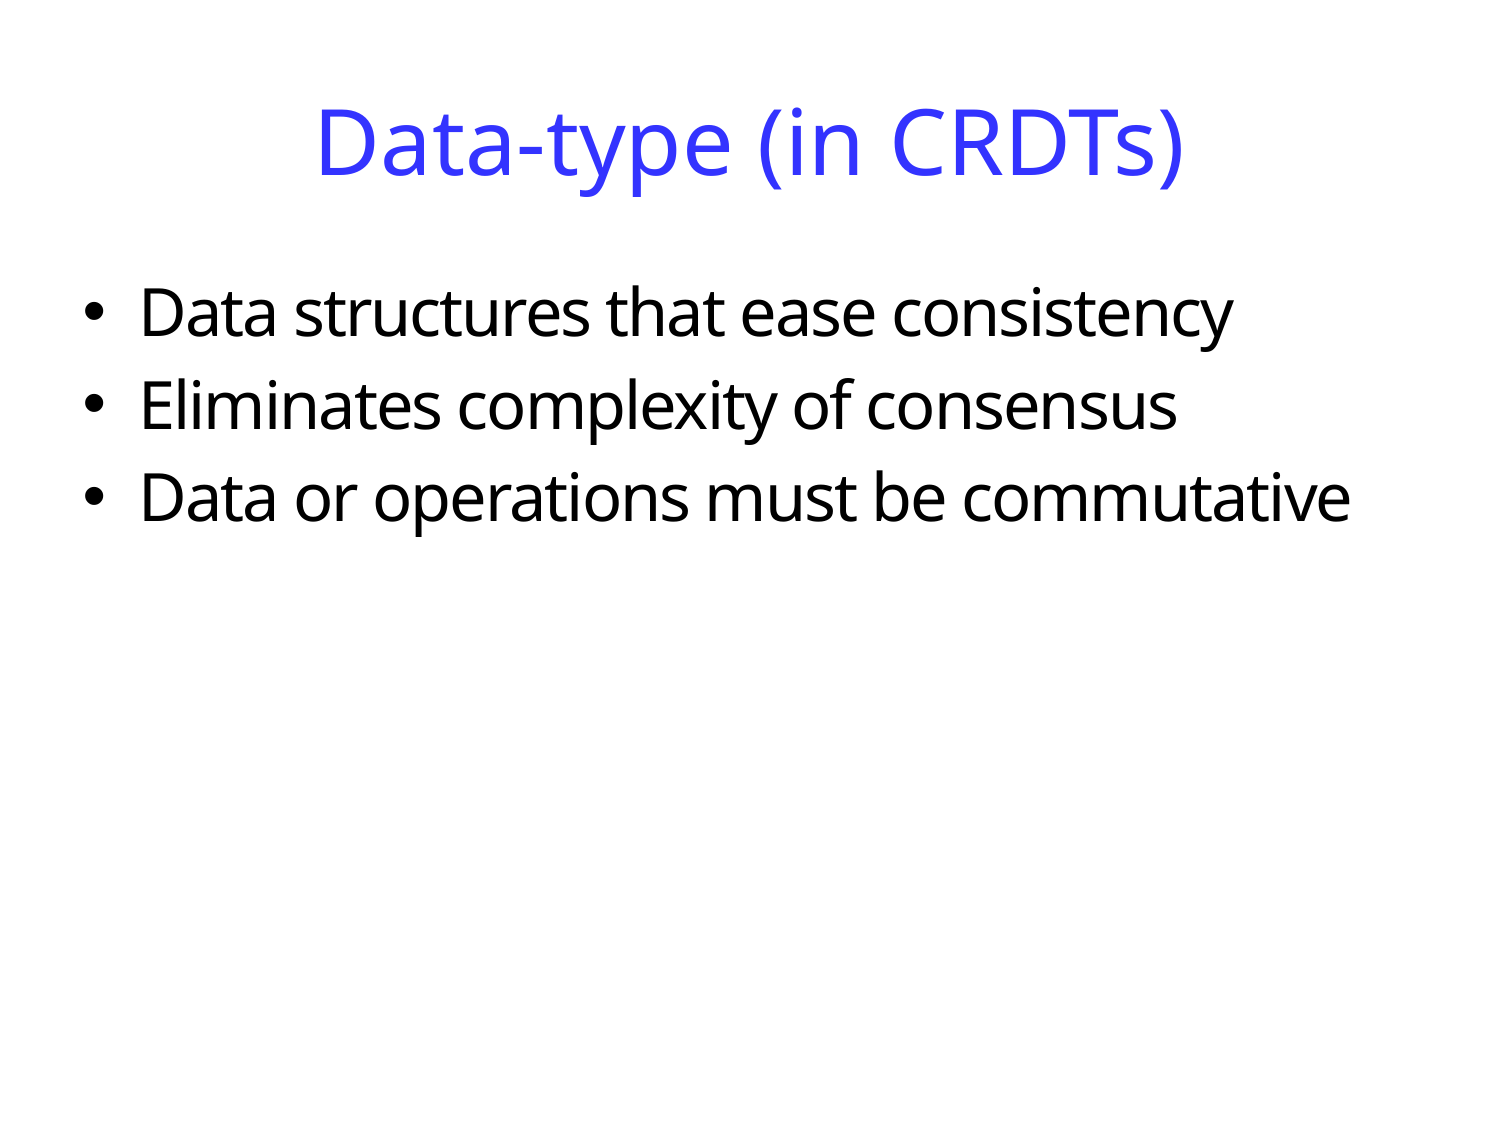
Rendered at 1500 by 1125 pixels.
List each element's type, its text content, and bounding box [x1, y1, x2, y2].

text_box Data-type (in CRDTs) [75, 76, 1425, 202]
text_box Data structures that ease consistency Eliminates complexity of consensus Data or operations must be commutative [75, 262, 1425, 1005]
